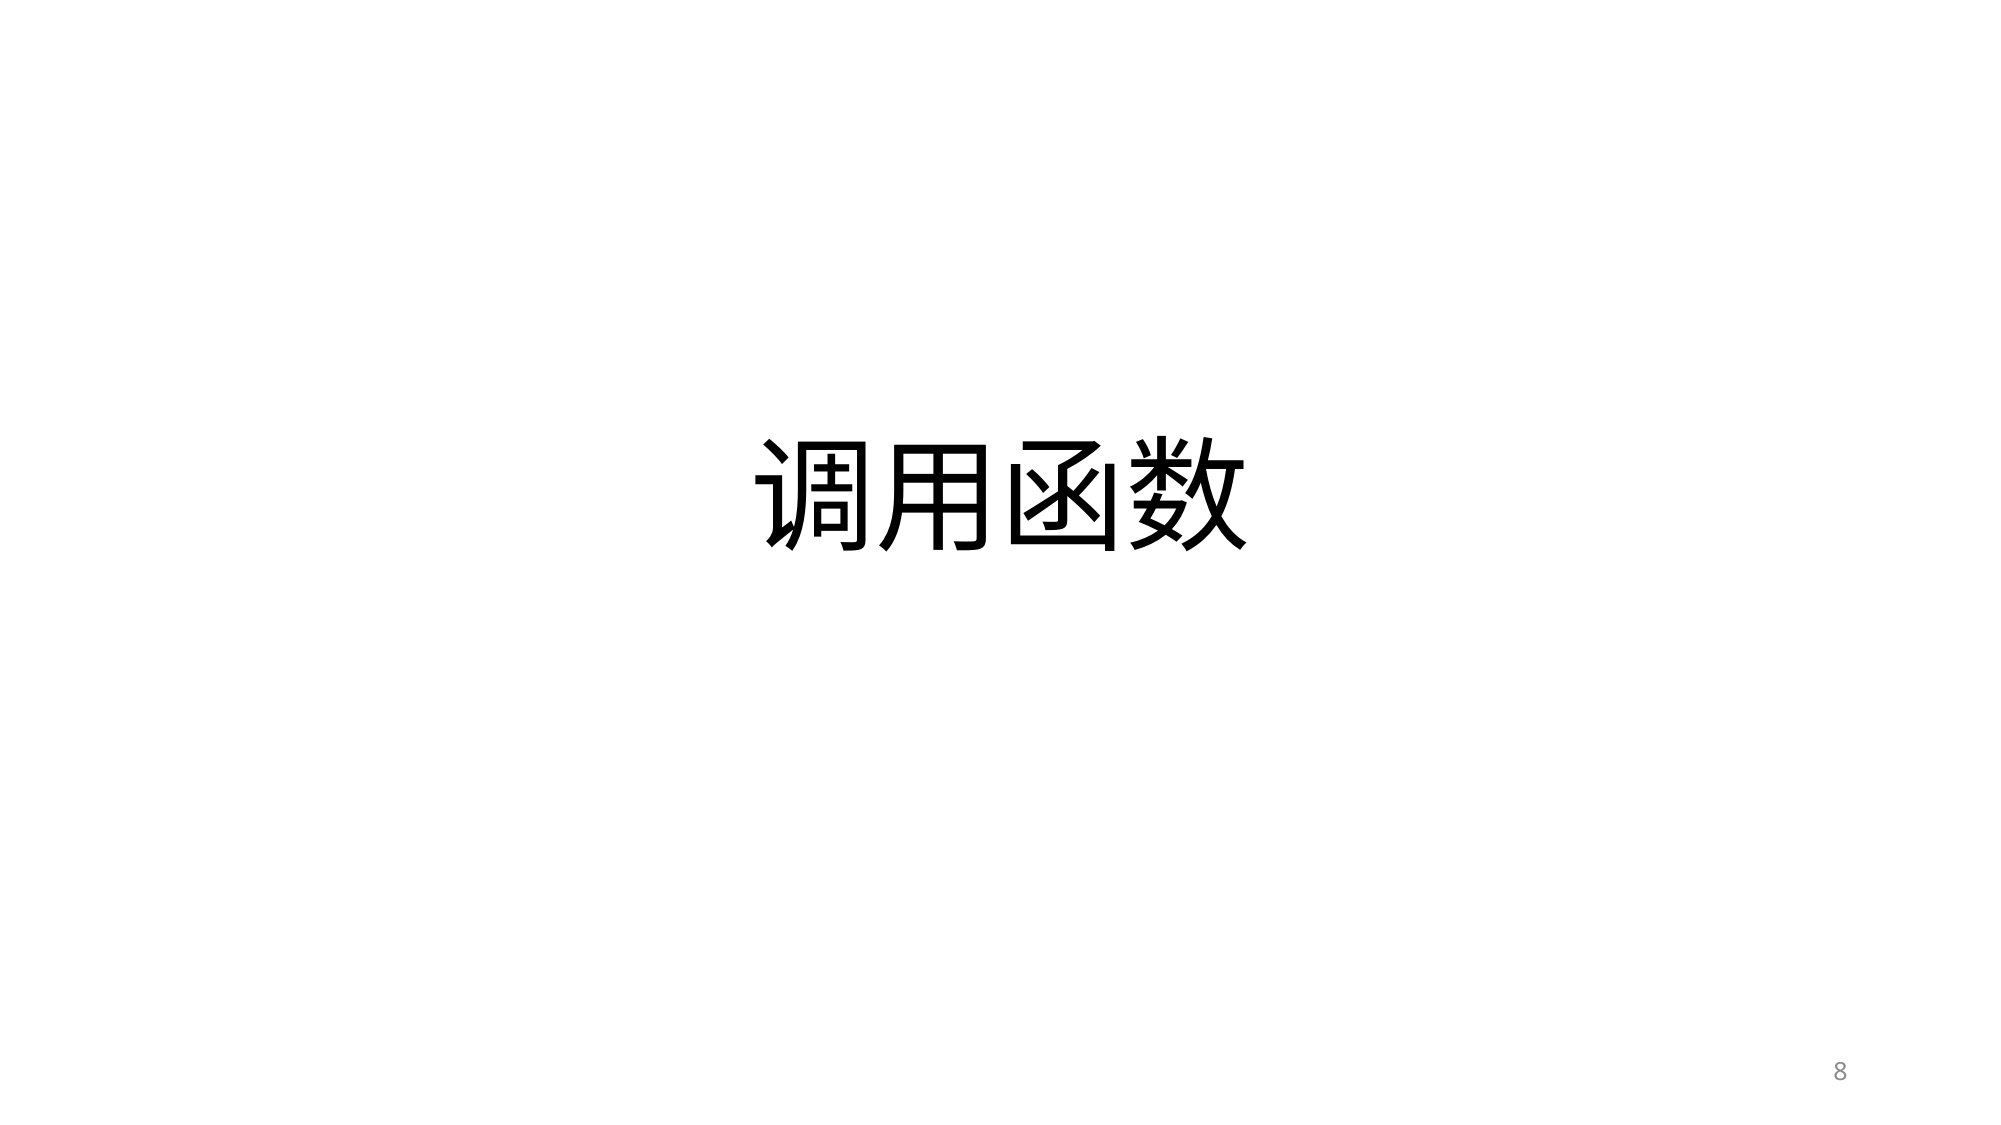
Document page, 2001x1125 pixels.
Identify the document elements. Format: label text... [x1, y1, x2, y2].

title 调用函数 [249, 184, 1750, 576]
slide_number 8 [1412, 1042, 1863, 1103]
